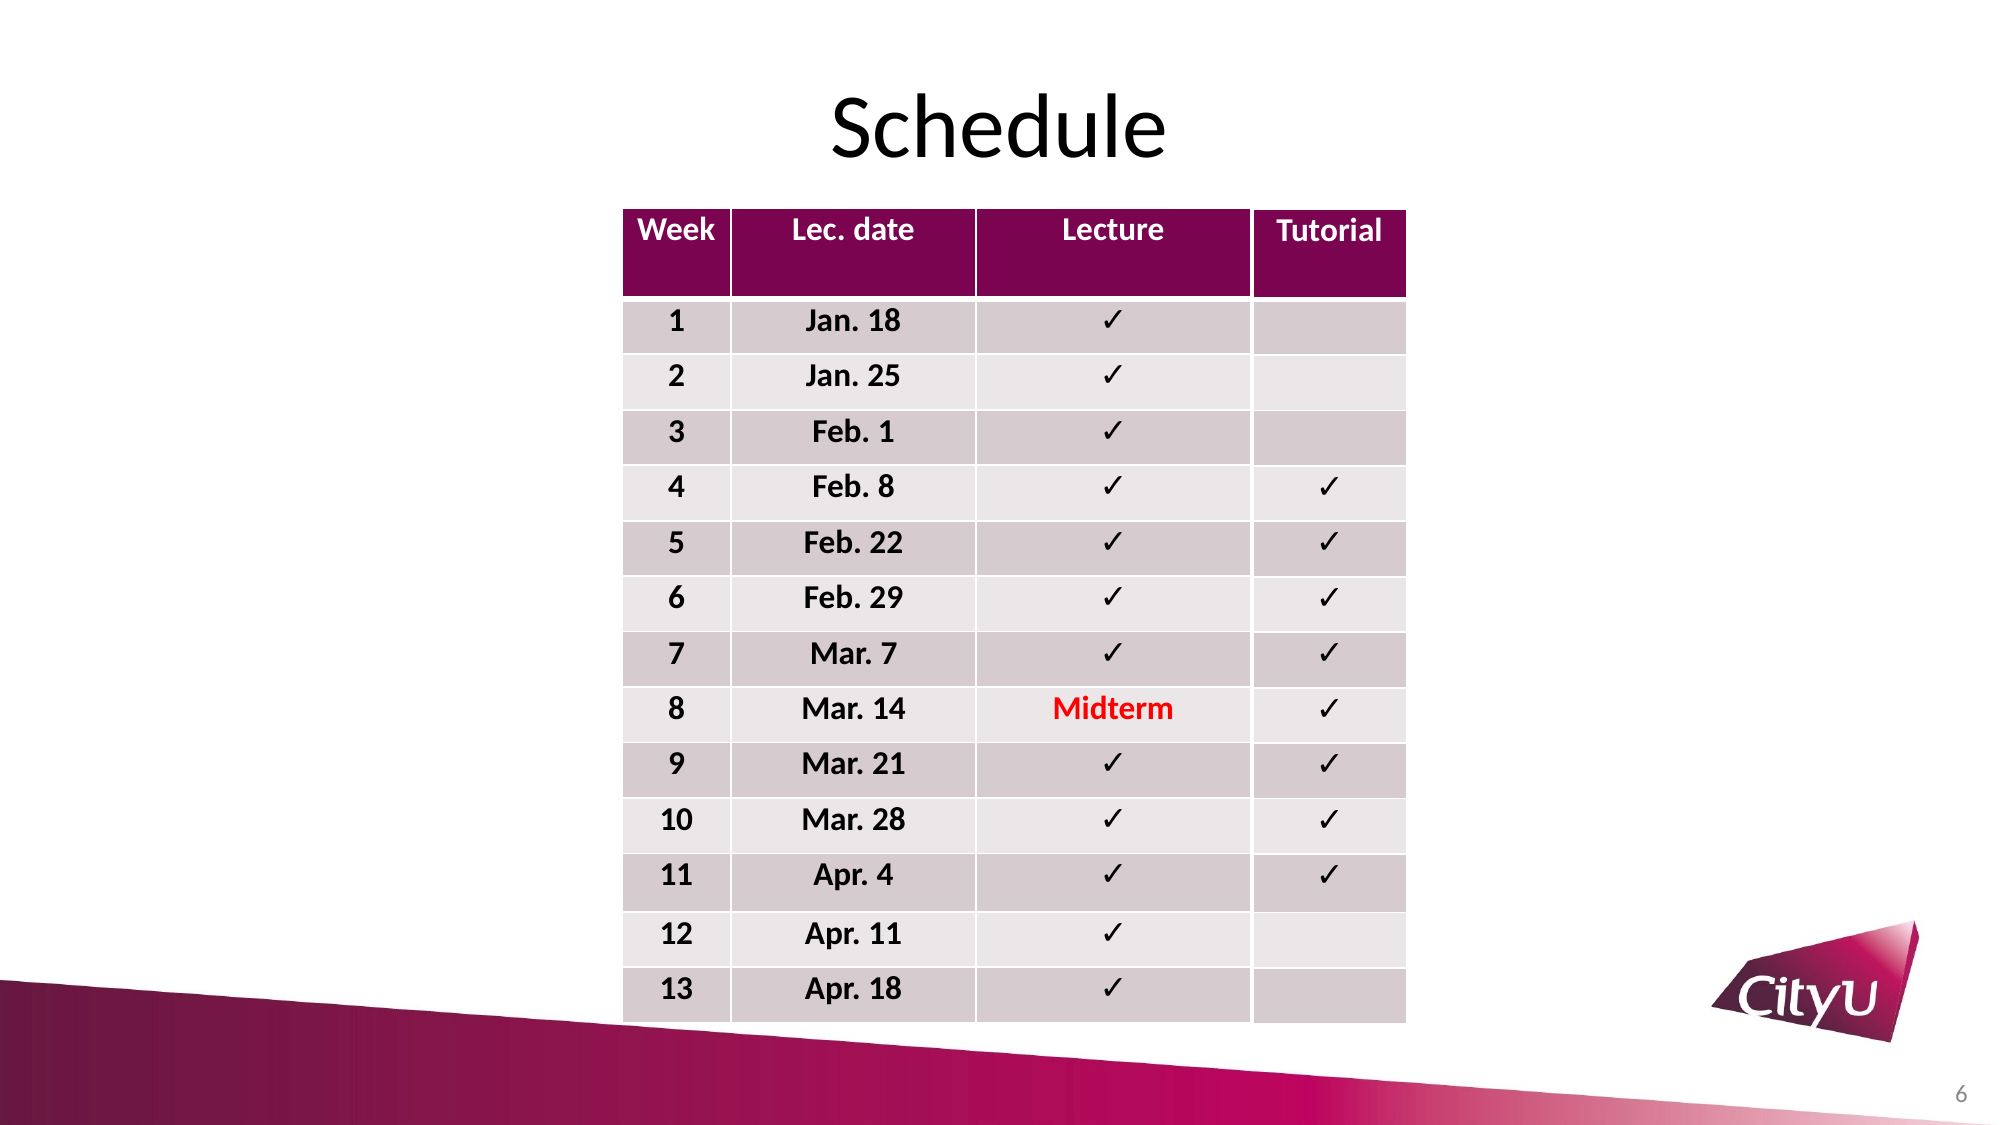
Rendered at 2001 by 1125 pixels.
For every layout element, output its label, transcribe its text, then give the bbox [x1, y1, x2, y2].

table_cell ✓ [1254, 633, 1406, 687]
table_cell 6 [623, 577, 730, 631]
table_cell Apr. 11 [732, 913, 975, 966]
table_cell Jan. 18 [732, 302, 975, 353]
table_cell ✓ [977, 854, 1250, 911]
table_cell Apr. 18 [732, 968, 975, 1022]
table_cell ✓ [1254, 855, 1406, 912]
table_cell ✓ [1254, 689, 1406, 742]
table_header Lec. date [732, 209, 975, 296]
table_cell ✓ [977, 913, 1250, 966]
title Schedule [99, 45, 1900, 197]
table_cell ✓ [977, 968, 1250, 1022]
slide_number 6 [1767, 1070, 1983, 1115]
table_cell 8 [623, 688, 730, 742]
table_cell Mar. 7 [732, 632, 975, 686]
table_cell ✓ [977, 799, 1250, 853]
table_cell [1254, 913, 1406, 967]
table_cell ✓ [1254, 799, 1406, 853]
table_cell ✓ [977, 632, 1250, 686]
table_cell ✓ [977, 411, 1250, 464]
table_cell [1254, 969, 1406, 1023]
table_cell ✓ [977, 743, 1250, 797]
table_cell ✓ [1254, 578, 1406, 631]
table_cell 7 [623, 632, 730, 686]
table_cell 13 [623, 968, 730, 1022]
table_header Lecture [977, 209, 1250, 296]
table_cell Feb. 22 [732, 522, 975, 575]
table_cell Mar. 21 [732, 743, 975, 797]
table_cell ✓ [977, 302, 1250, 353]
table_cell Feb. 8 [732, 466, 975, 520]
table_cell 2 [623, 355, 730, 409]
table_header Week [623, 209, 730, 296]
table_cell Feb. 29 [732, 577, 975, 631]
table_cell Feb. 1 [732, 411, 975, 464]
table_cell 4 [623, 466, 730, 520]
table_cell ✓ [1254, 744, 1406, 798]
table_cell Jan. 25 [732, 355, 975, 409]
table_cell 12 [623, 913, 730, 966]
picture [0, 0, 2001, 1125]
table_cell 1 [623, 302, 730, 353]
table_cell 11 [623, 854, 730, 911]
table_cell Mar. 14 [732, 688, 975, 742]
table_cell 10 [623, 799, 730, 853]
table_cell ✓ [1254, 522, 1406, 576]
table_cell Midterm [977, 688, 1250, 742]
table_cell 9 [623, 743, 730, 797]
table_cell [1254, 356, 1406, 410]
table_cell ✓ [977, 577, 1250, 631]
table_cell [1254, 302, 1406, 354]
table_cell 5 [623, 522, 730, 575]
table_cell Mar. 28 [732, 799, 975, 853]
table_cell ✓ [1254, 467, 1406, 520]
table_cell ✓ [977, 466, 1250, 520]
table_cell [1254, 411, 1406, 465]
table_header Tutorial [1254, 210, 1406, 297]
table_cell ✓ [977, 355, 1250, 409]
table_cell 3 [623, 411, 730, 464]
table_cell ✓ [977, 522, 1250, 575]
table_cell Apr. 4 [732, 854, 975, 911]
